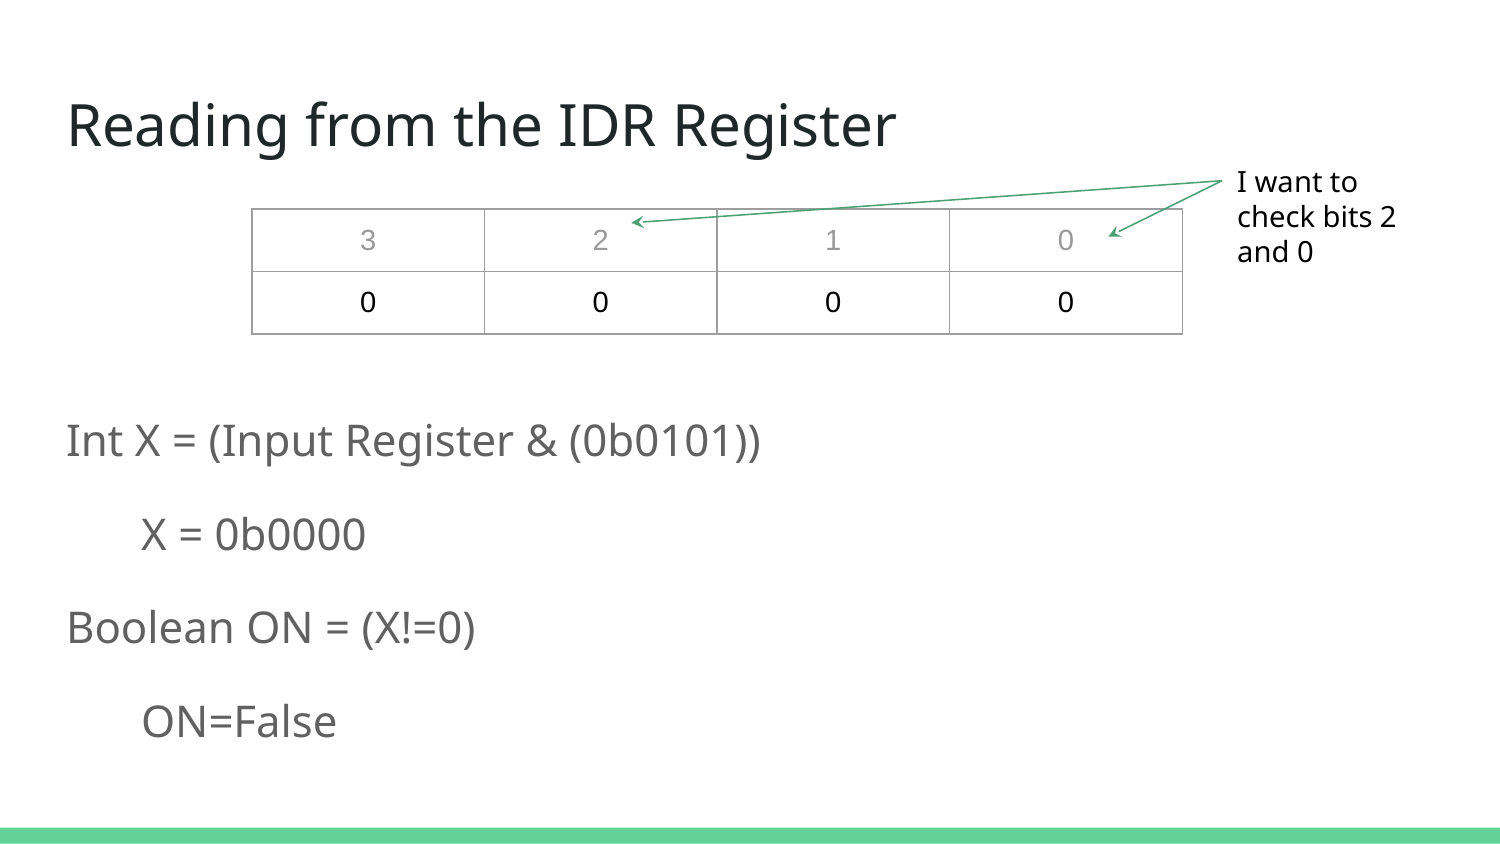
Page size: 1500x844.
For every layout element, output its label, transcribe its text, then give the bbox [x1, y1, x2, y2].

table_header 0 [253, 272, 484, 333]
text_box I want to check bits 2 and 0 [1222, 148, 1449, 213]
list Int X = (Input Register & (0b0101)) X = 0b0000 Boolean ON = (X!=0) ON=False [51, 389, 1449, 685]
table_header 0 [485, 272, 716, 333]
table_header 3 [253, 210, 484, 271]
table_header 0 [950, 272, 1182, 333]
table_header 0 [950, 230, 1182, 271]
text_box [1108, 180, 1223, 237]
table_header 2 [485, 210, 716, 271]
table_header 0 [718, 272, 949, 333]
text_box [631, 180, 1106, 224]
title Reading from the IDR Register [51, 72, 1449, 167]
table_header 1 [718, 230, 949, 271]
